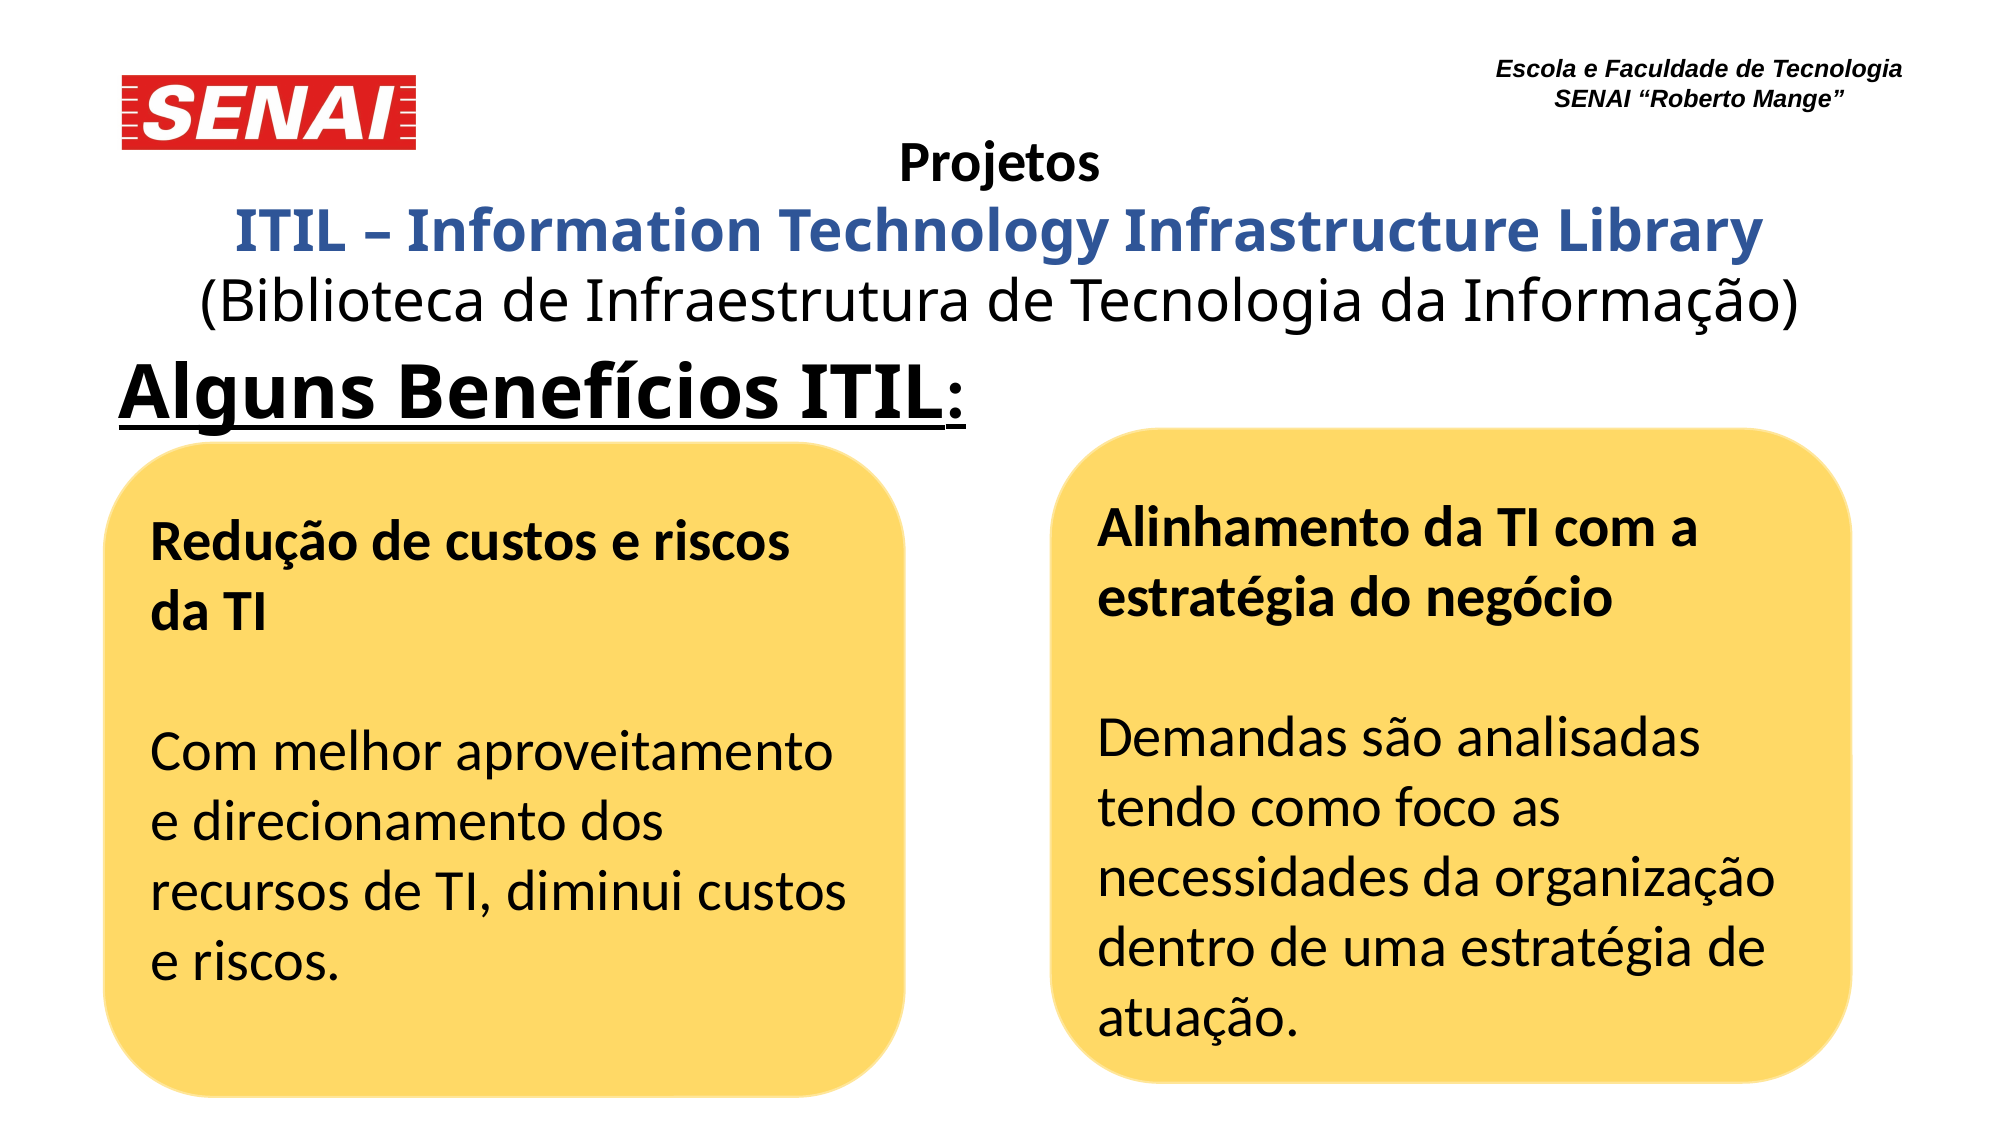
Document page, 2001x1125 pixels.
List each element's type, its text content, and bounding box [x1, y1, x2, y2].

text_box Alinhamento da TI com a estratégia do negócio Demandas são analisadas tendo como foco as necessidades da organização dentro de uma estratégia de atuação. [1049, 427, 1853, 1084]
picture [117, 75, 416, 150]
text_box Redução de custos e riscos da TI Com melhor aproveitamento e direcionamento dos recursos de TI, diminui custos e riscos. [102, 441, 906, 1098]
text_box Alguns Benefícios ITIL: [103, 336, 1897, 442]
text_box Projetos ITIL – Information Technology Infrastructure Library (Biblioteca de Infraestrutura de Tecnologia da Informação) [185, 115, 1815, 336]
